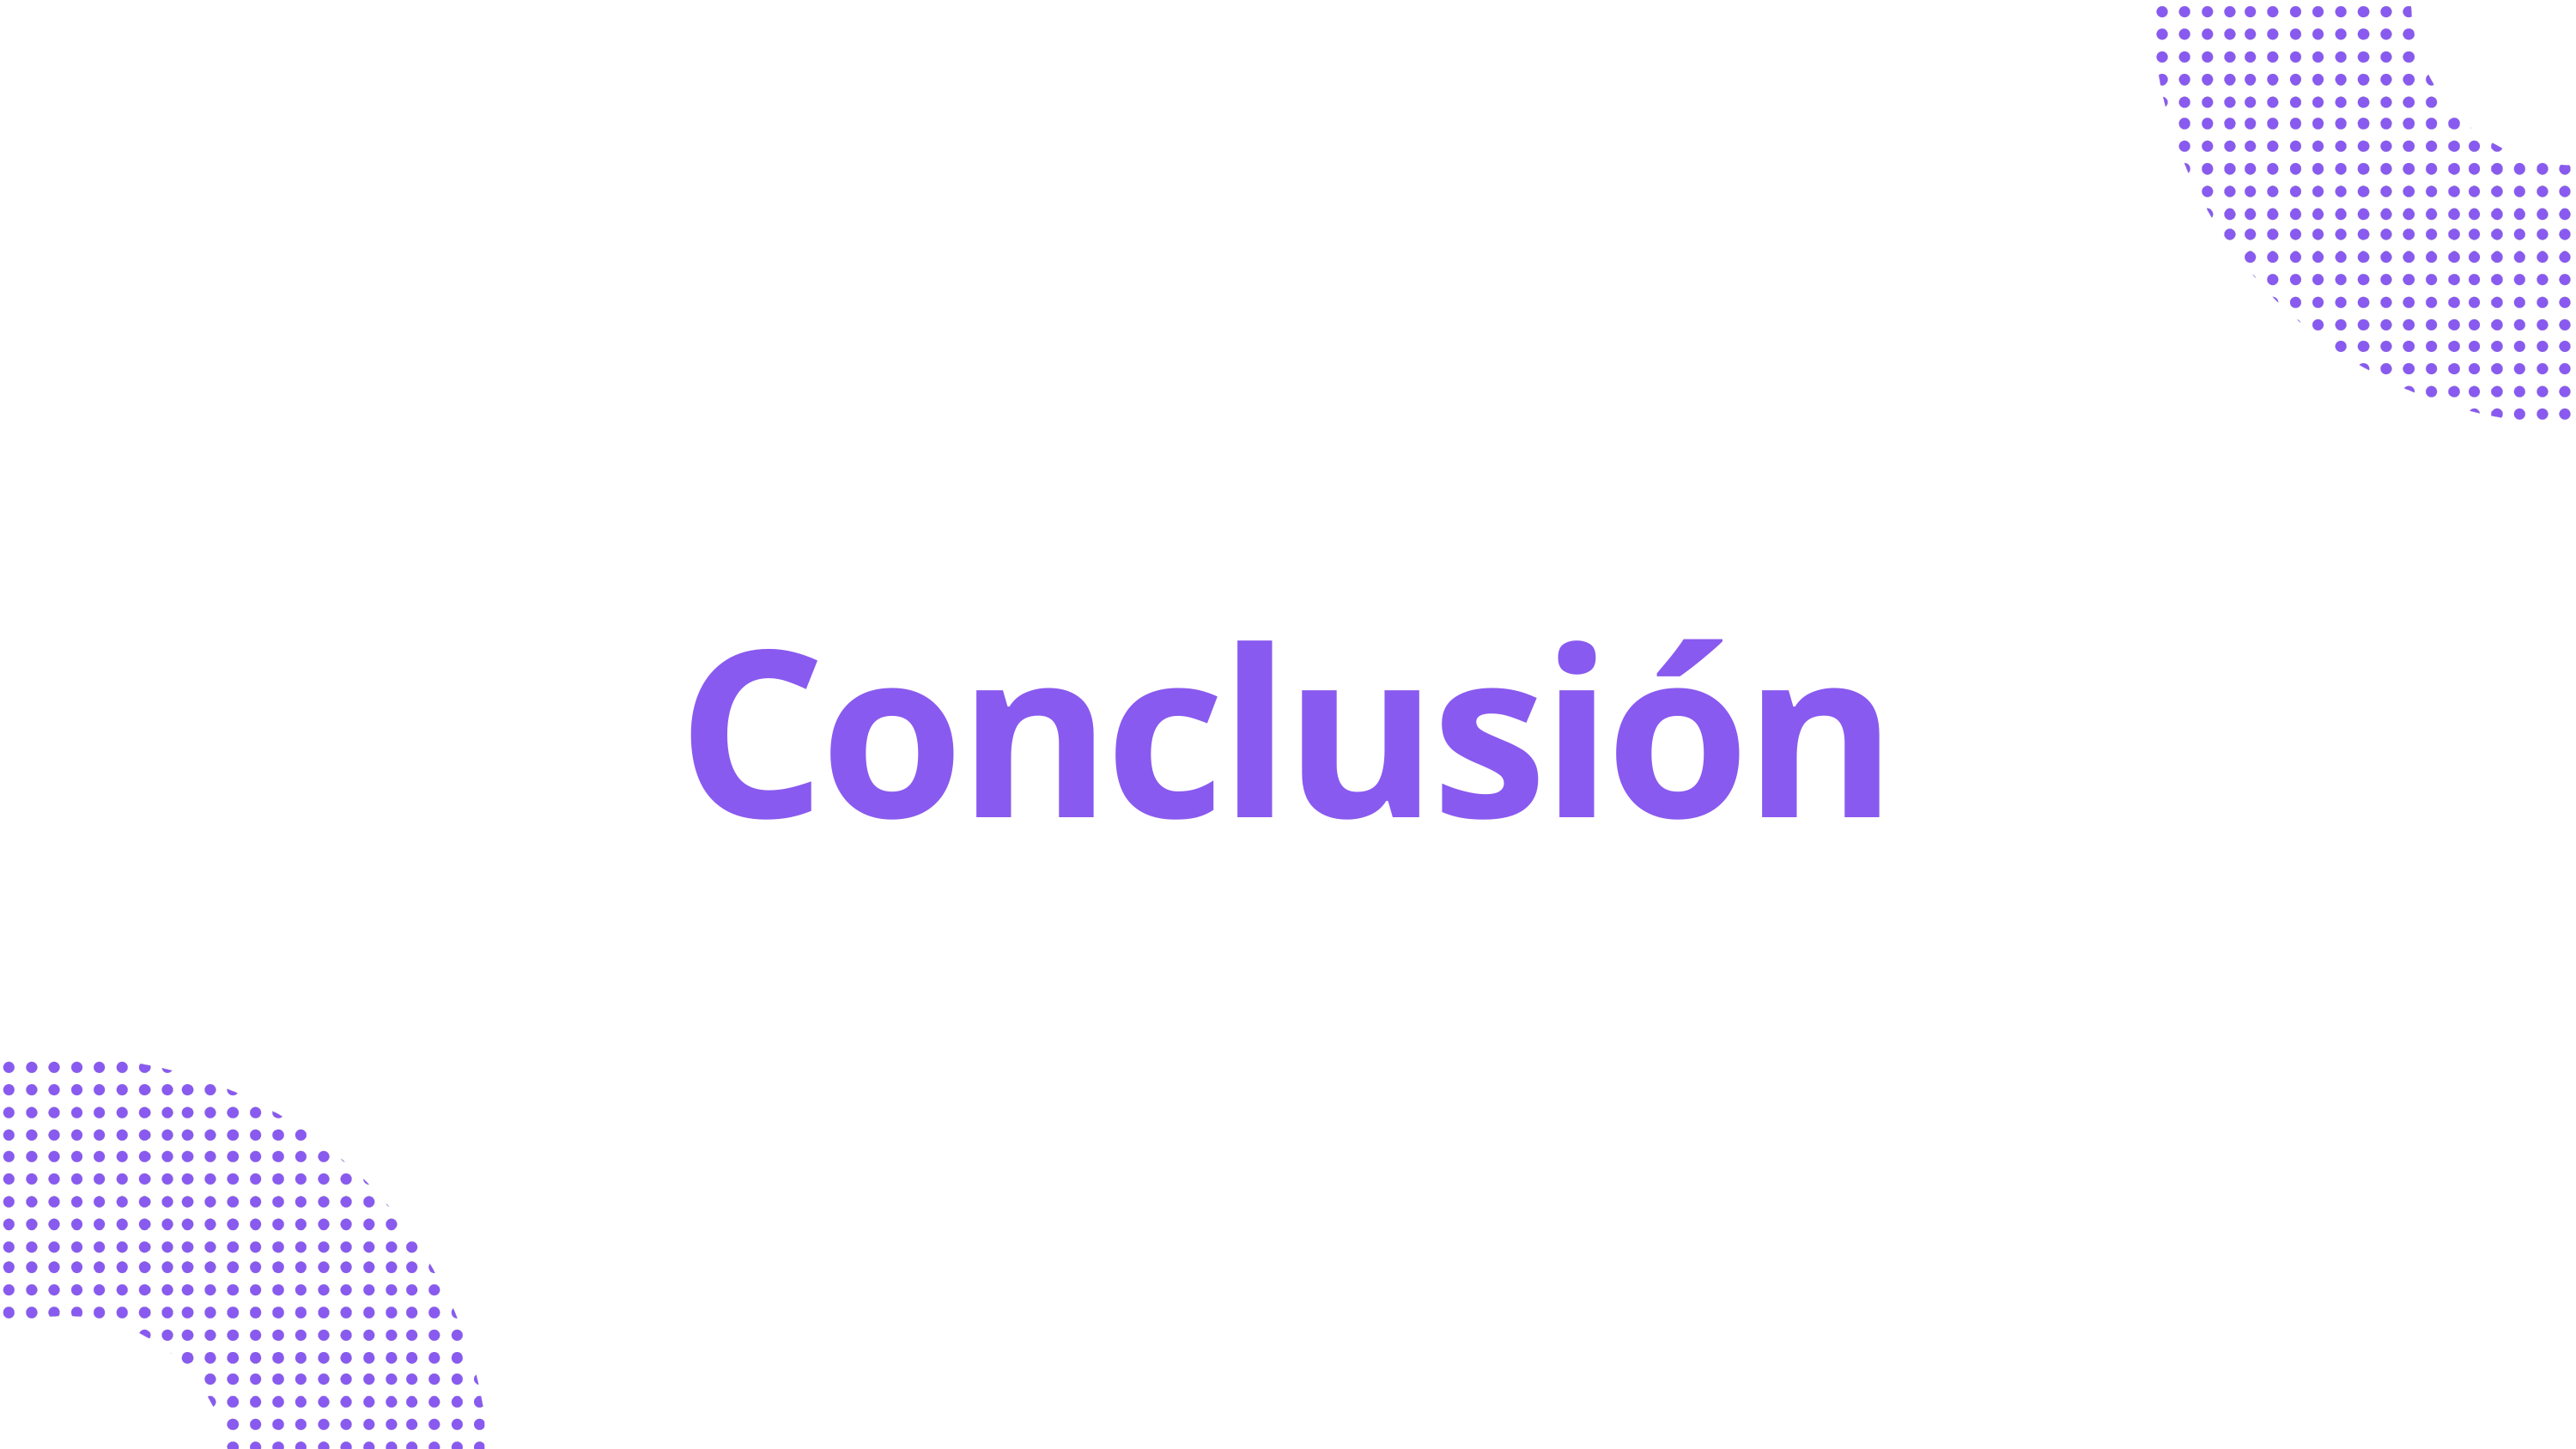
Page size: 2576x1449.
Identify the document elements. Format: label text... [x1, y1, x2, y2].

text_box Conclusión [625, 585, 1951, 864]
text_box [0, 1061, 485, 1449]
text_box [2156, 0, 2576, 420]
